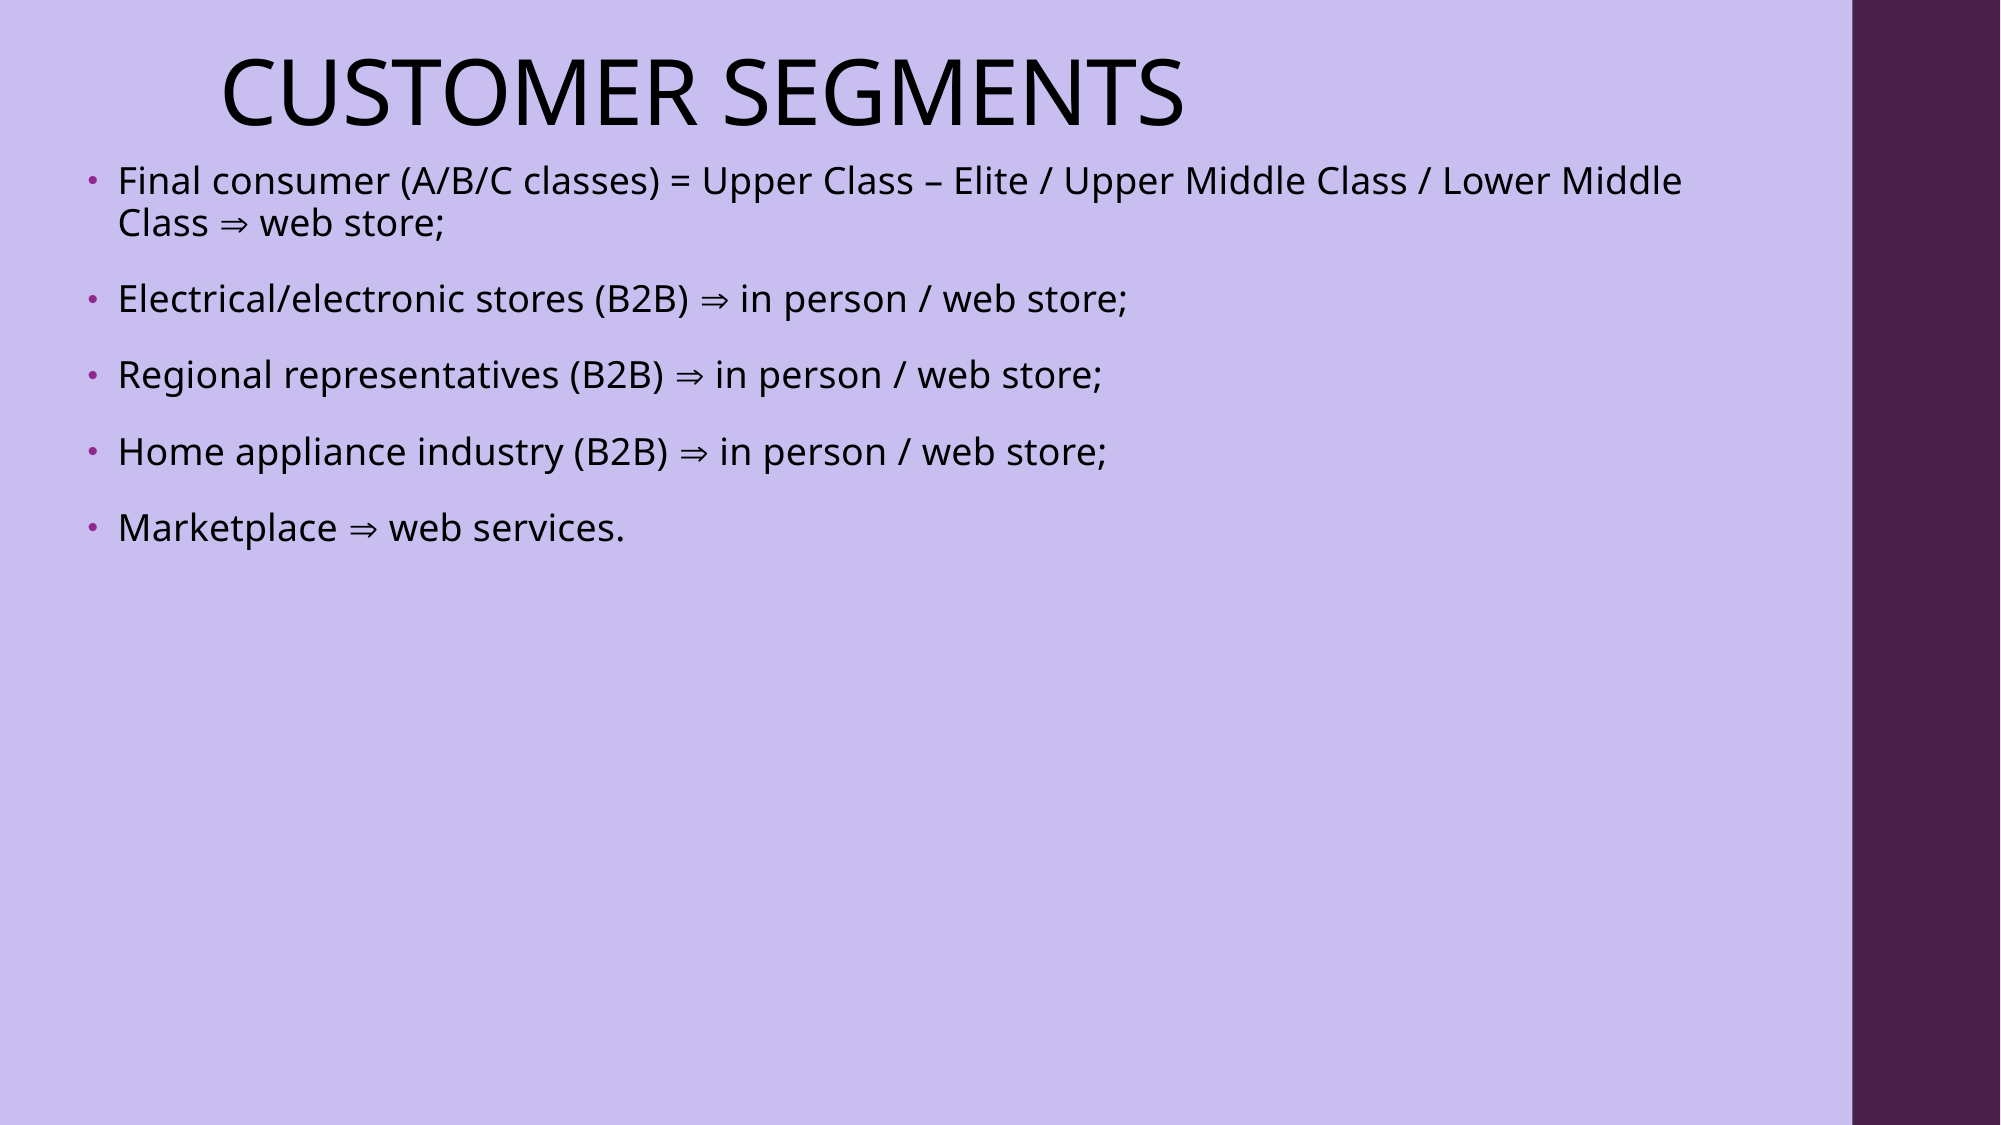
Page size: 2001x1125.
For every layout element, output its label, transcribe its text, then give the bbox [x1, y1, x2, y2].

list Final consumer (A/B/C classes) = Upper Class – Elite / Upper Middle Class / Lower Middle Class  web store; Electrical/electronic stores (B2B)  in person / web store; Regional representatives (B2B)  in person / web store; Home appliance industry (B2B)  in person / web store; Marketplace  web services. [72, 152, 1795, 1106]
title CUSTOMER SEGMENTS [204, 19, 1795, 152]
